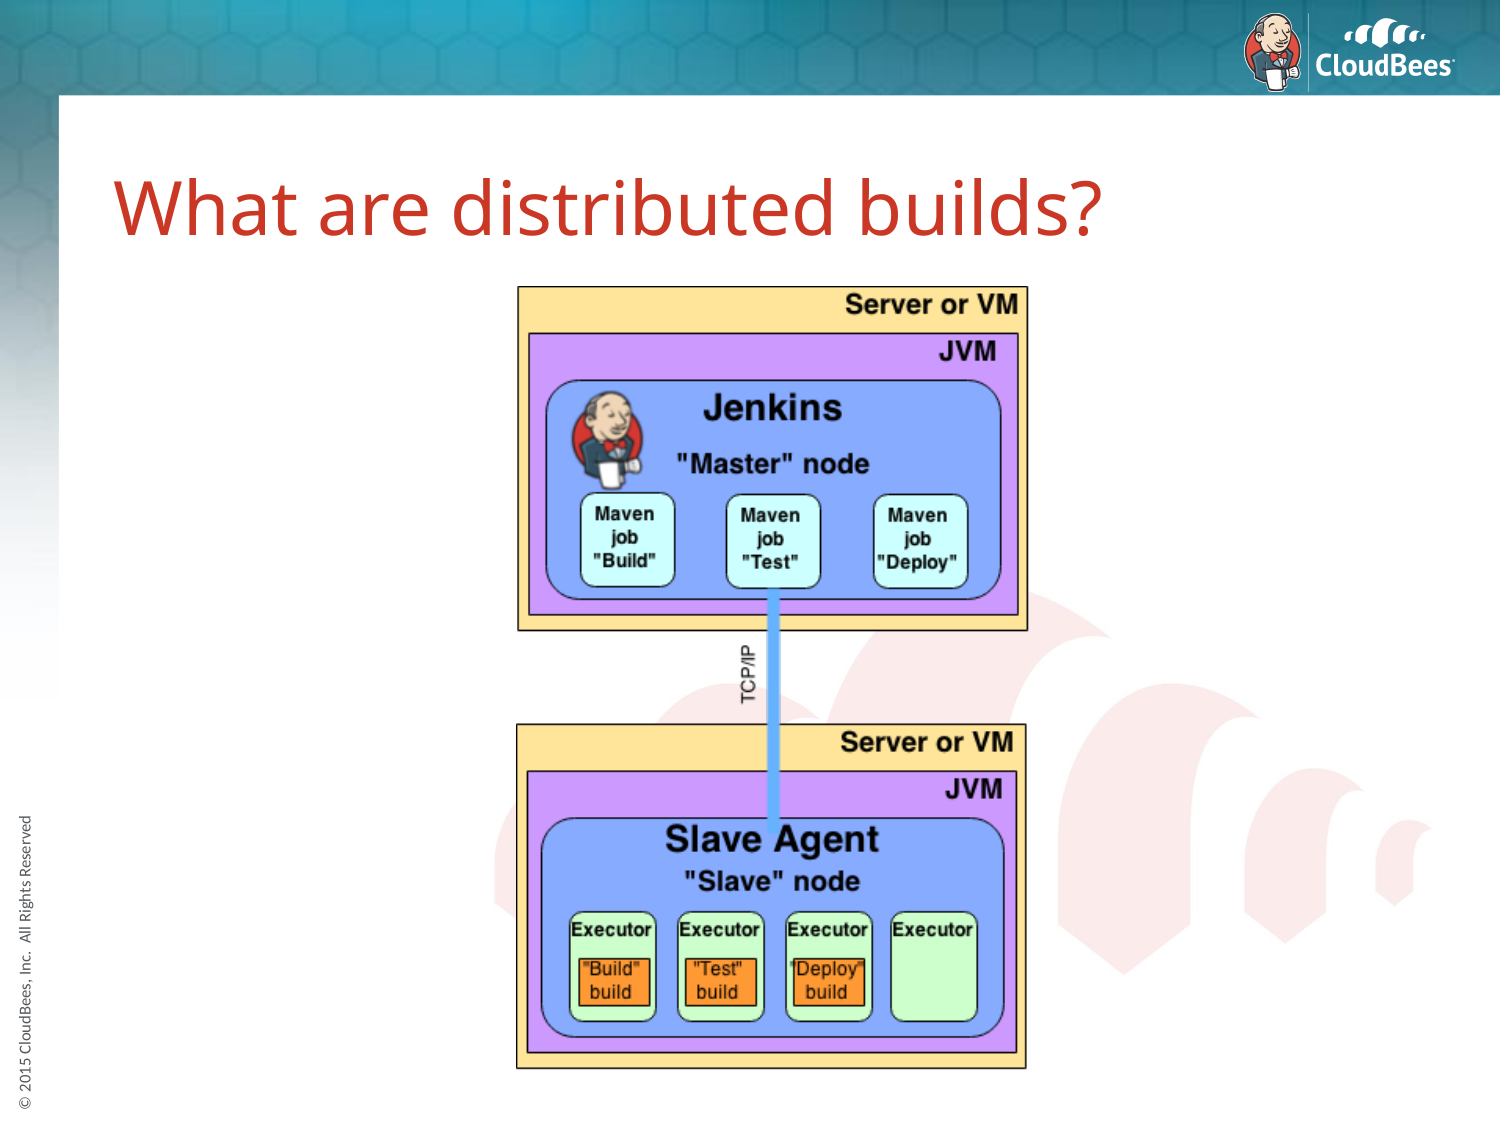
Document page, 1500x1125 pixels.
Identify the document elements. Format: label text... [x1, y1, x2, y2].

picture [0, 0, 1500, 1125]
title What are distributed builds? [98, 136, 1448, 274]
picture [468, 286, 1455, 1075]
